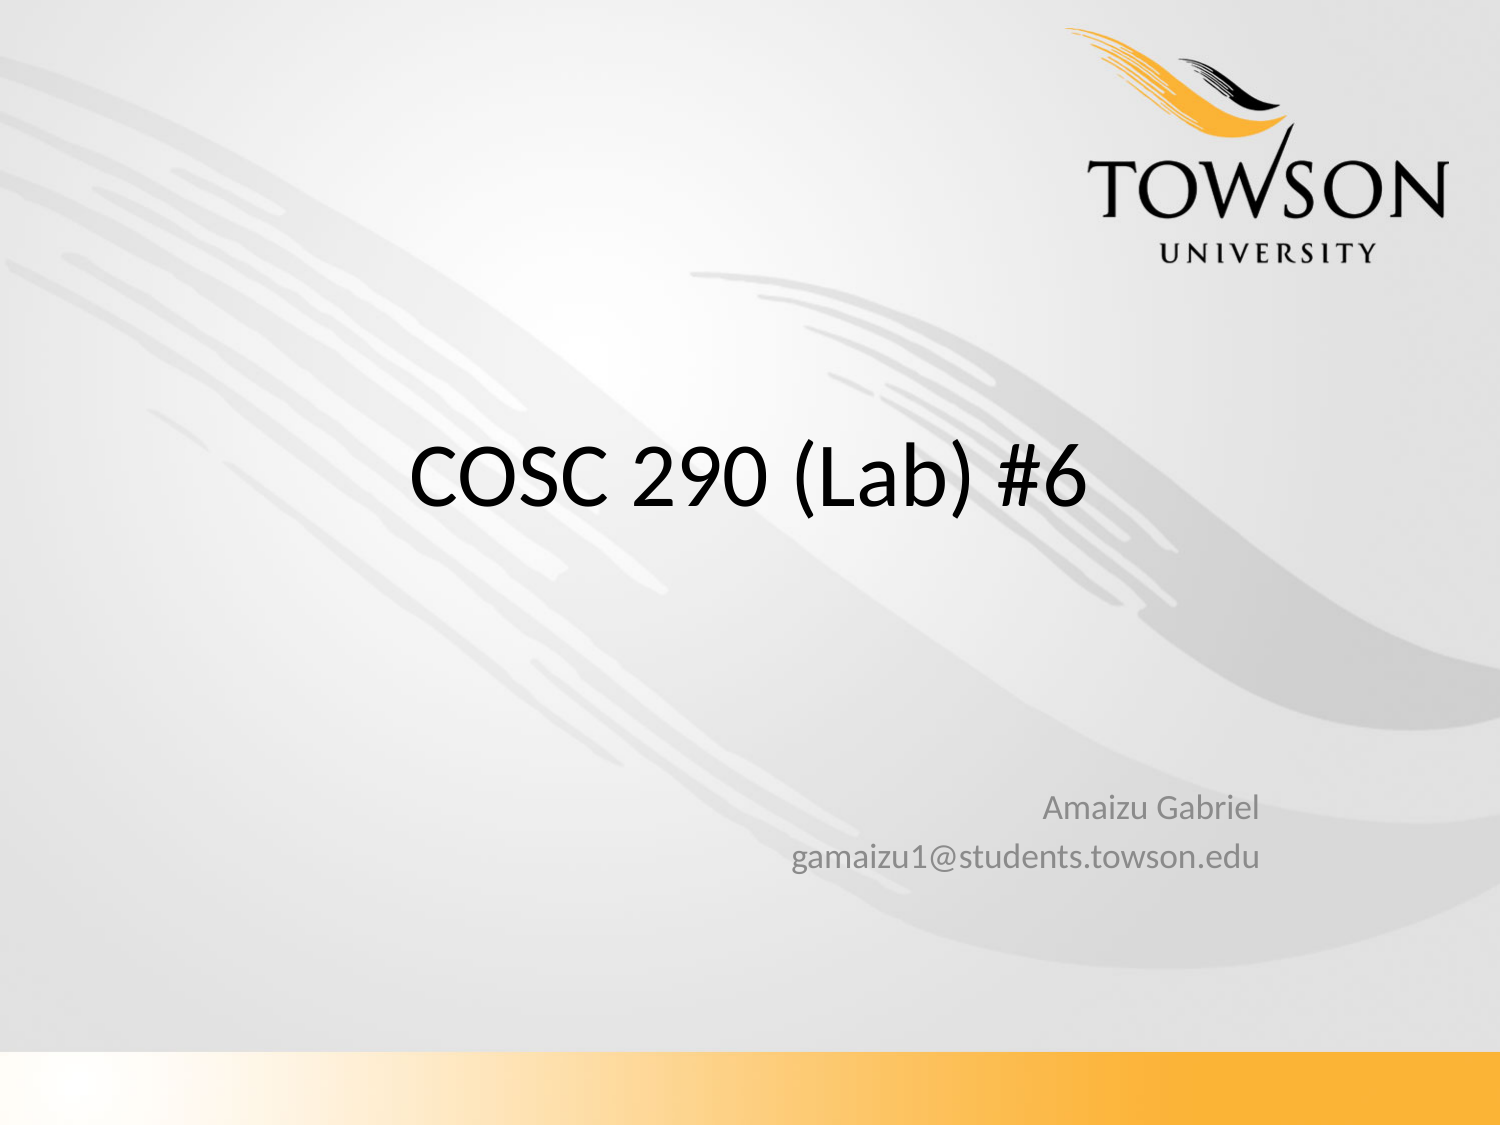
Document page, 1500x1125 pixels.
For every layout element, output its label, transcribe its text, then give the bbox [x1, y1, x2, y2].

title COSC 290 (Lab) #6 [112, 349, 1388, 591]
picture [0, 0, 1500, 1125]
text_box Amaizu Gabriel gamaizu1@students.towson.edu [224, 776, 1275, 884]
